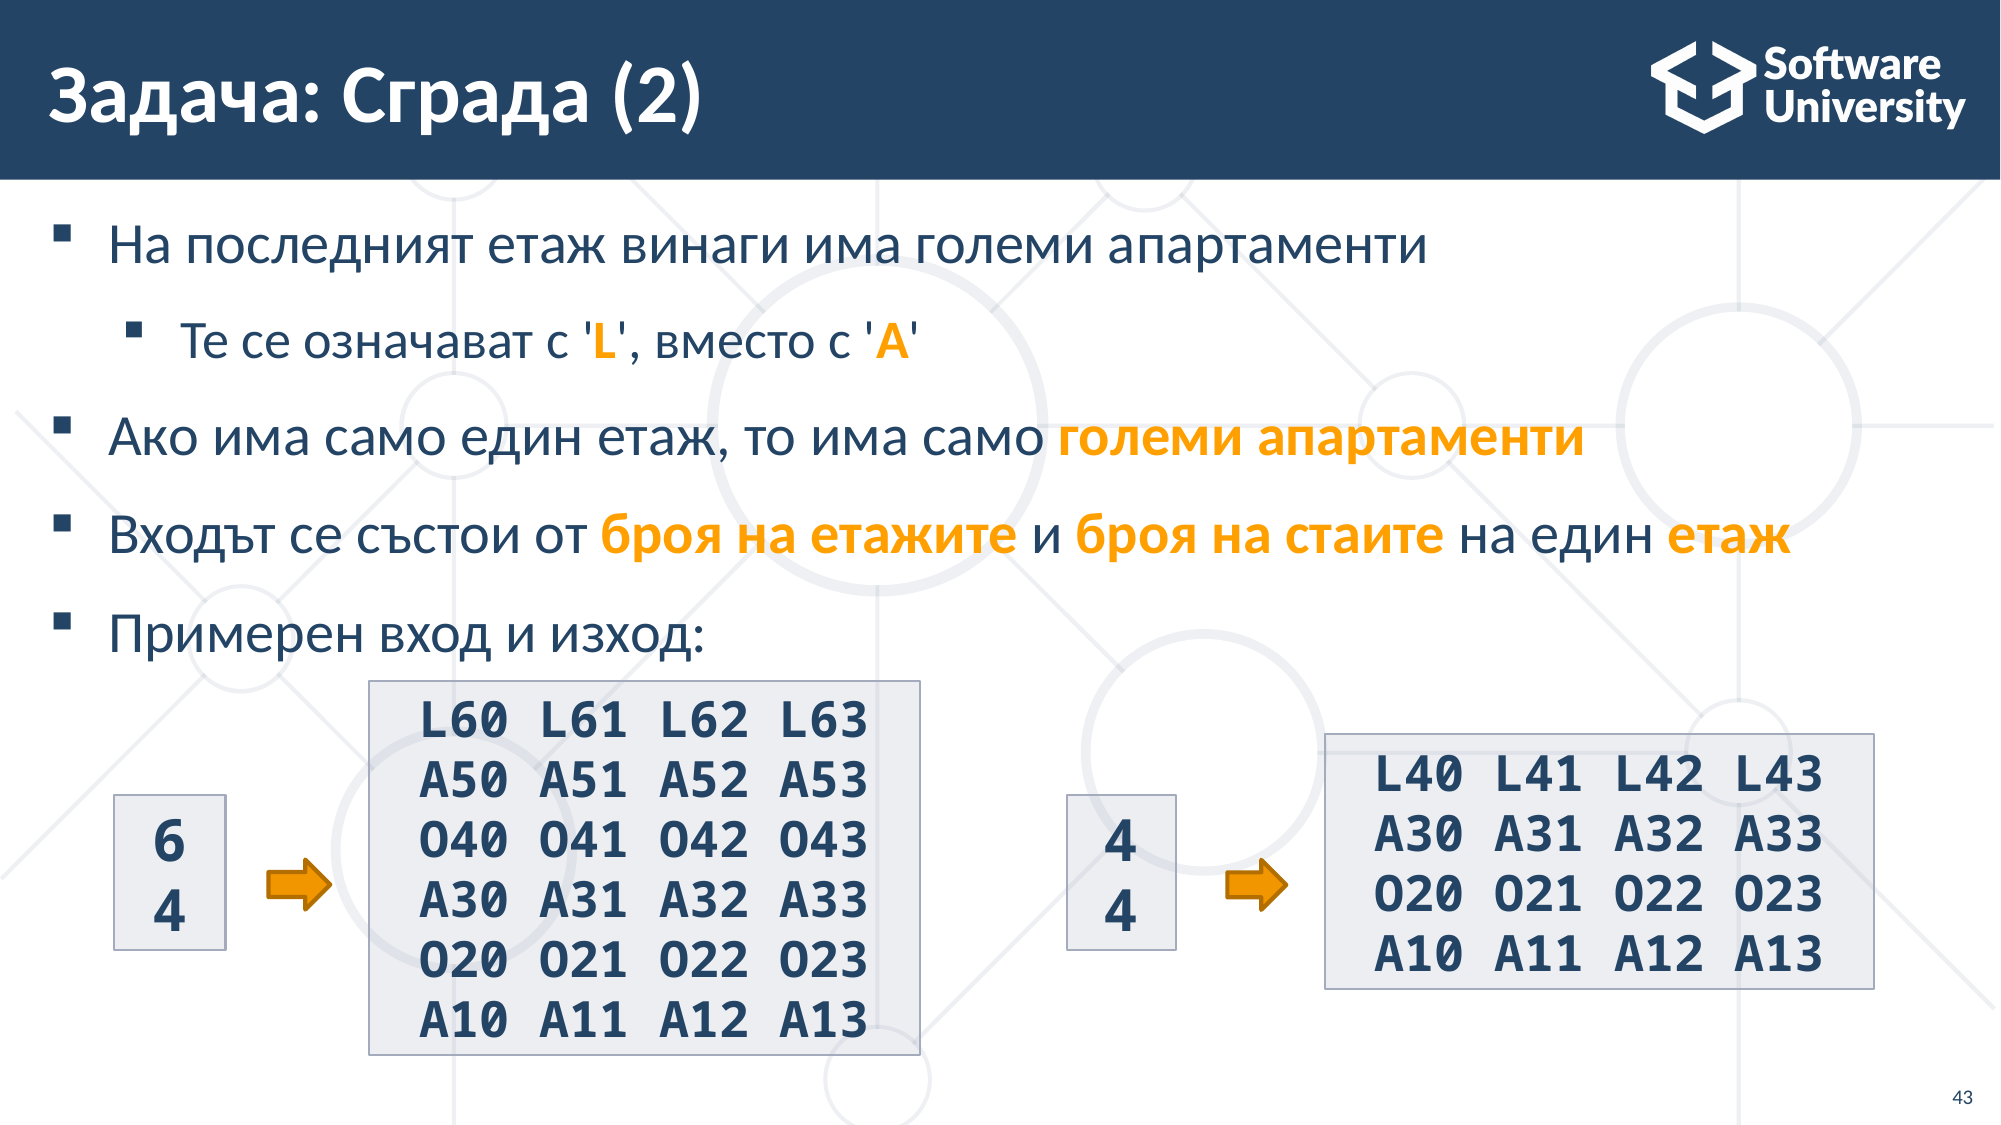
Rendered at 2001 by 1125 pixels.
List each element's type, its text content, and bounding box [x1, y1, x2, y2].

text_box [1225, 857, 1289, 912]
text_box L40 L41 L42 L43 A30 A31 A32 A33 O20 O21 O22 O23 A10 A11 A12 A13 [1324, 734, 1875, 989]
slide_number 43 [1927, 1067, 1989, 1117]
picture [1651, 41, 1966, 134]
text_box 6 4 [114, 795, 226, 950]
title Задача: Сграда (2) [31, 16, 1625, 162]
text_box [268, 680, 1176, 1060]
list На последният етаж винаги има големи апартаменти Те се означават с 'L', вместо с 'А' Ако има само един етаж, то има само големи апартаменти Входът се състои от броя на етажите и броя на стаите на един етаж Примерен вход и изход: [31, 196, 1970, 1104]
